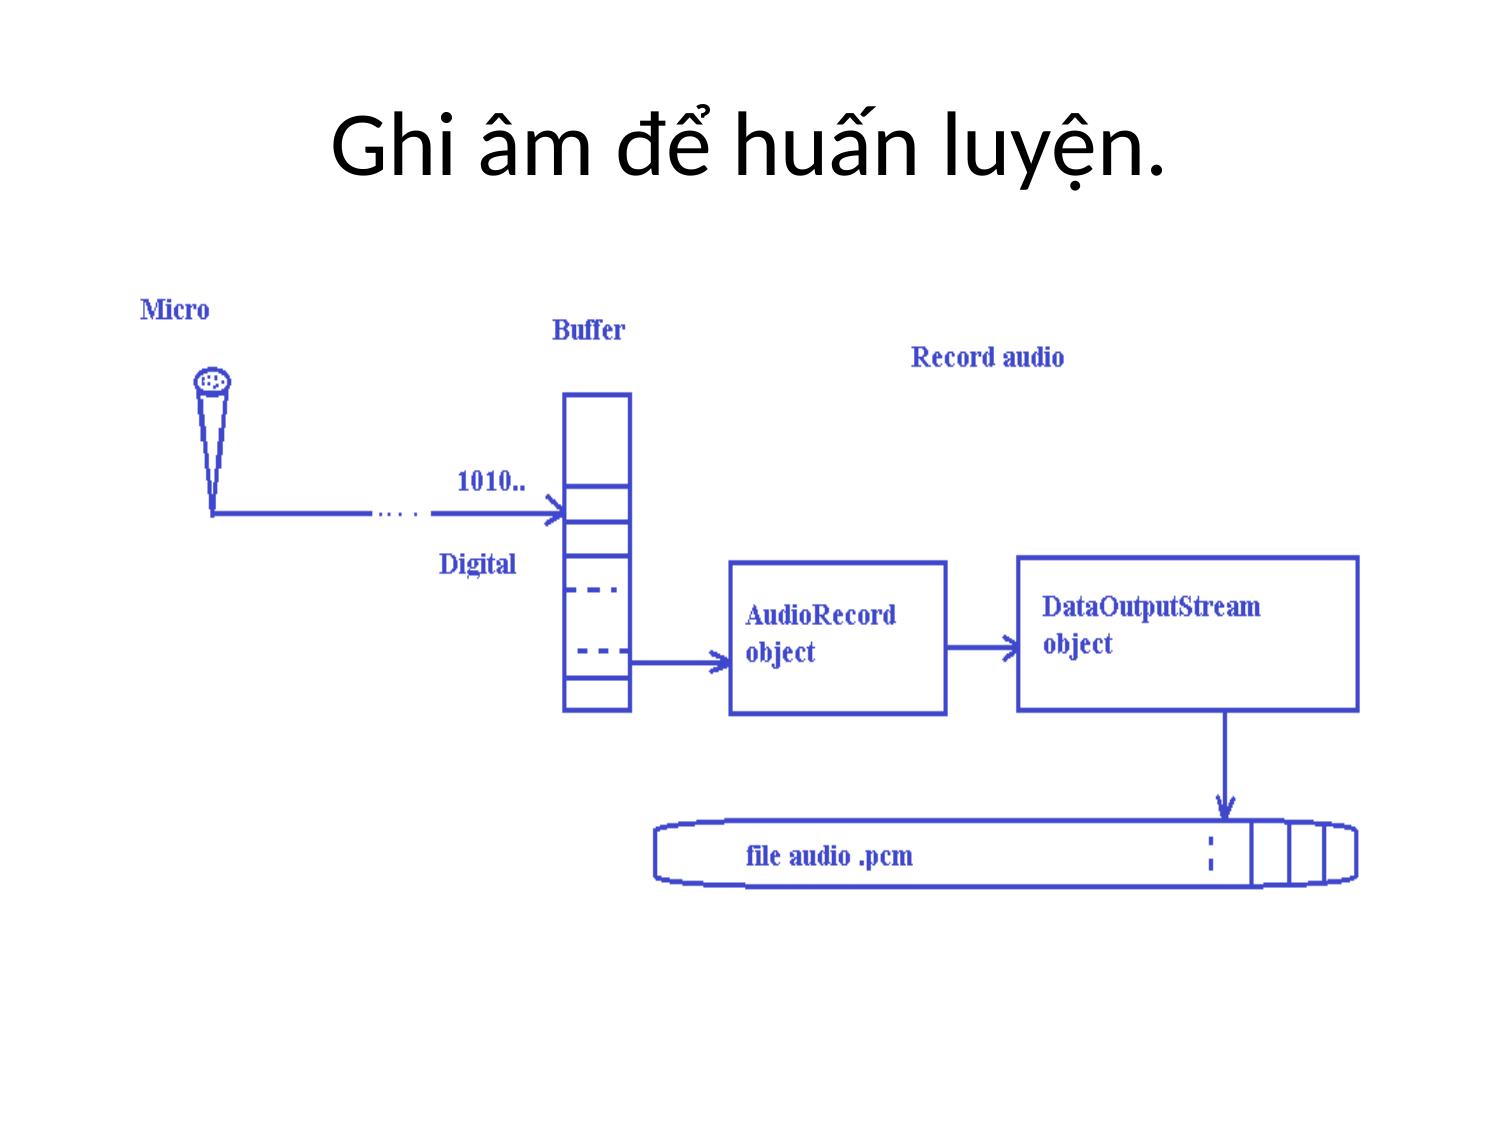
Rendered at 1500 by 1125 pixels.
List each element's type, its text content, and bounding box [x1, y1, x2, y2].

picture [74, 262, 1413, 988]
title Ghi âm để huấn luyện. [75, 45, 1425, 233]
